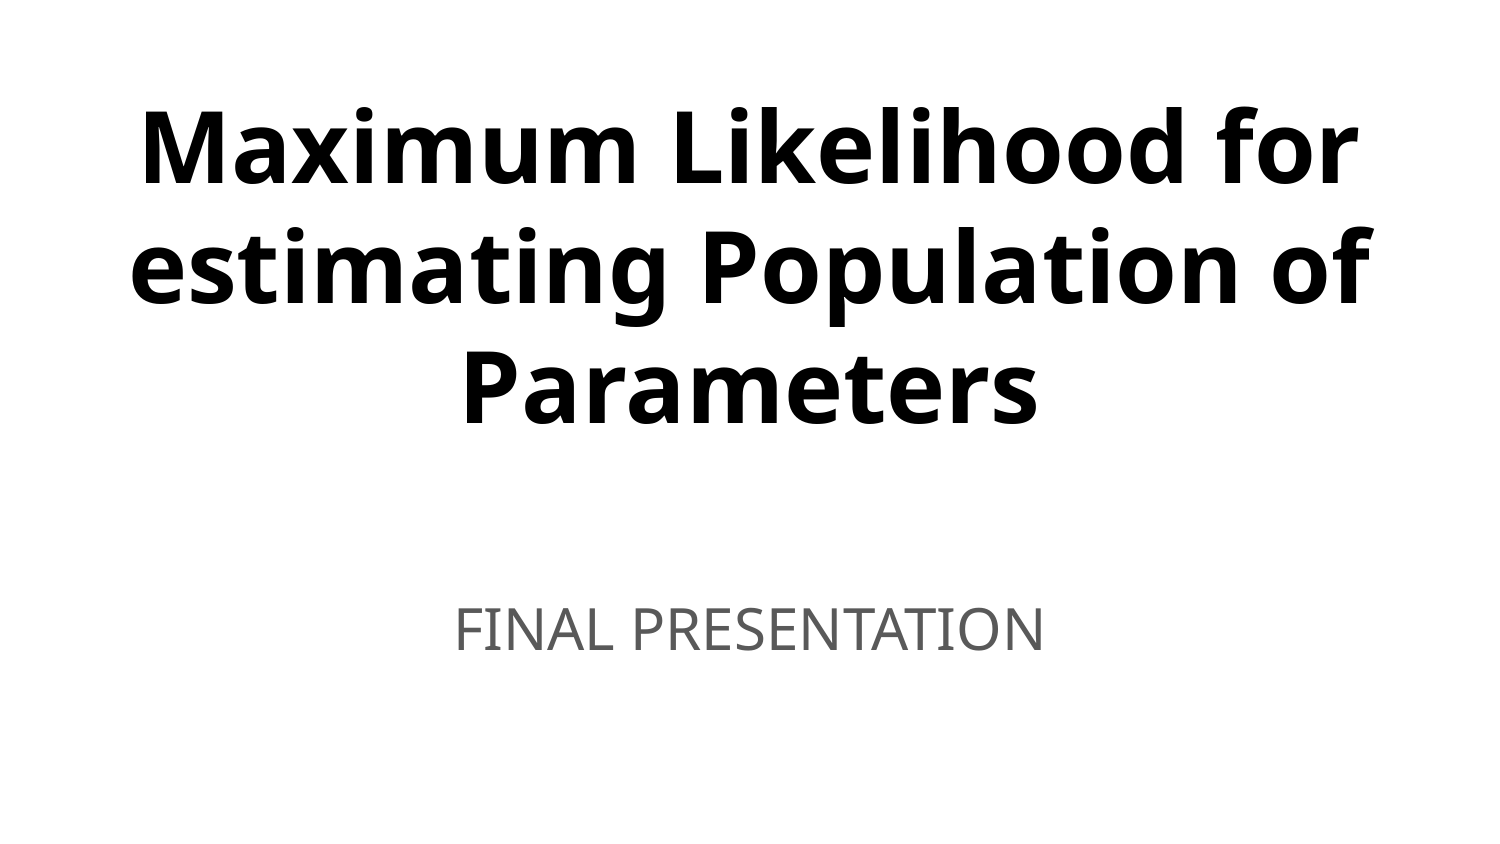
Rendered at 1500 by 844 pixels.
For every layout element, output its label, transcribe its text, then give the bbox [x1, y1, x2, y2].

title Maximum Likelihood for estimating Population of Parameters [51, 122, 1449, 459]
subtitle FINAL PRESENTATION [51, 577, 1449, 708]
